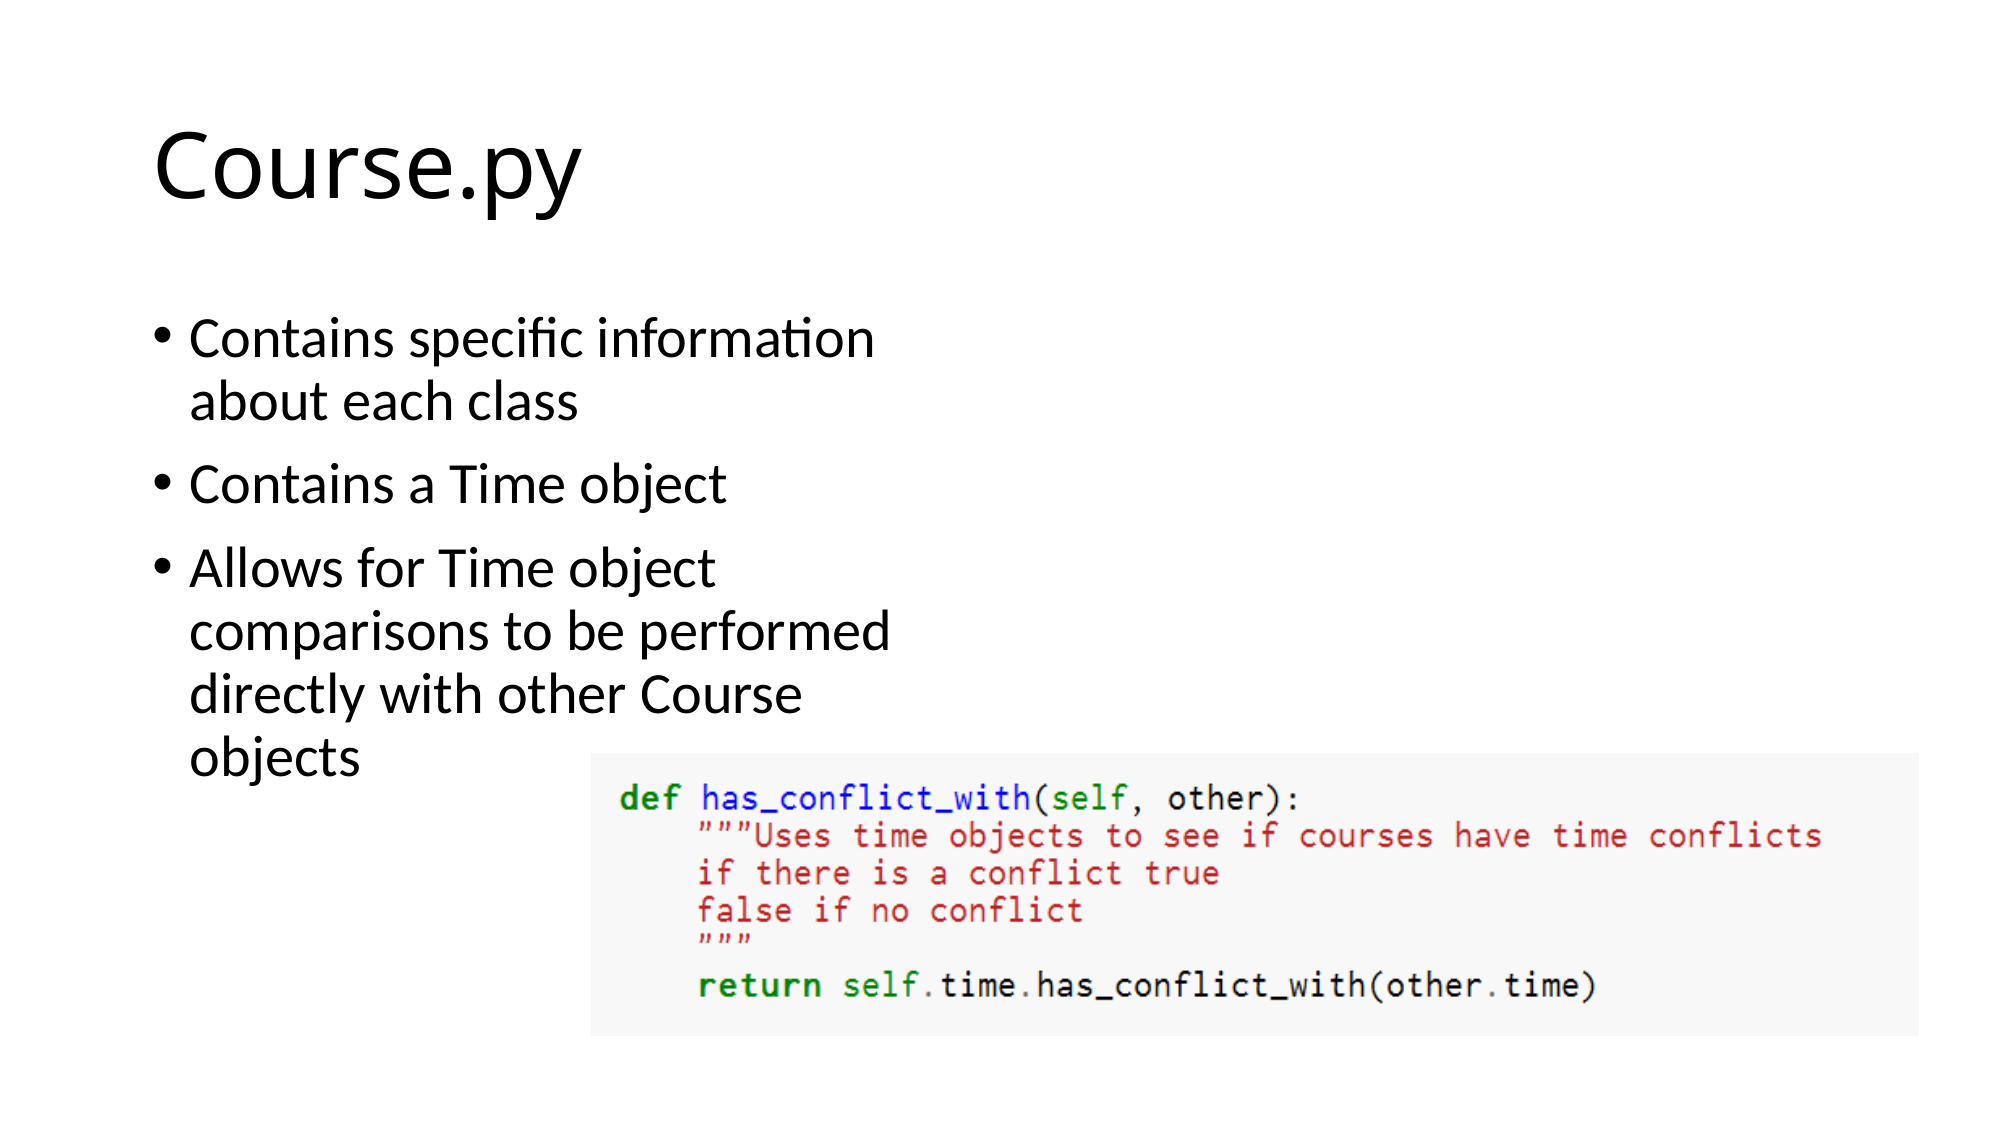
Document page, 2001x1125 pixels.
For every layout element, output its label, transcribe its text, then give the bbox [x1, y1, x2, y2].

title Course.py [137, 59, 1863, 278]
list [591, 753, 1919, 1036]
list Contains specific information about each class Contains a Time object Allows for Time object comparisons to be performed directly with other Course objects [137, 299, 988, 1014]
